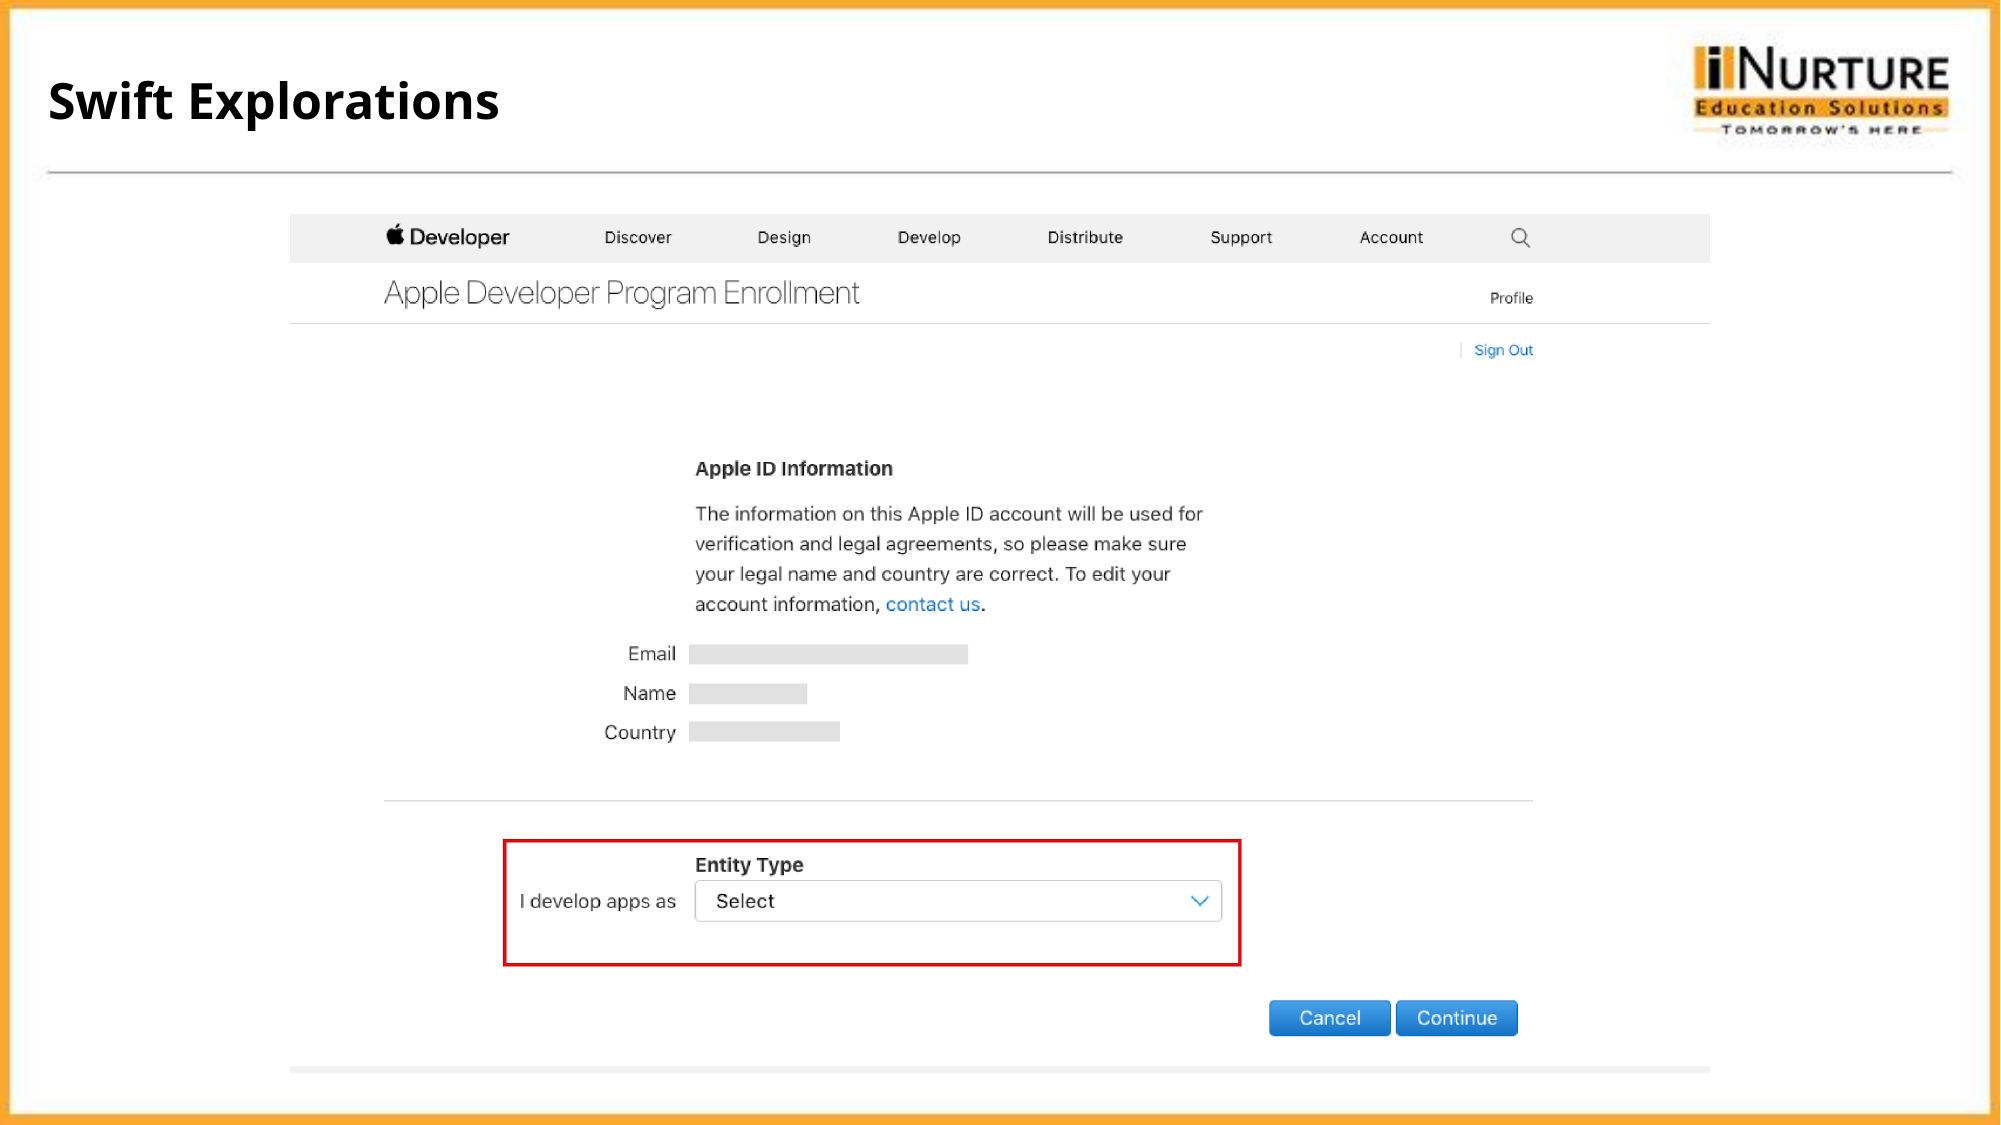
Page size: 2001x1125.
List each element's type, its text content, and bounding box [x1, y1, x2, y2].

text_box Swift Explorations [40, 62, 847, 138]
picture [0, 0, 2001, 1125]
